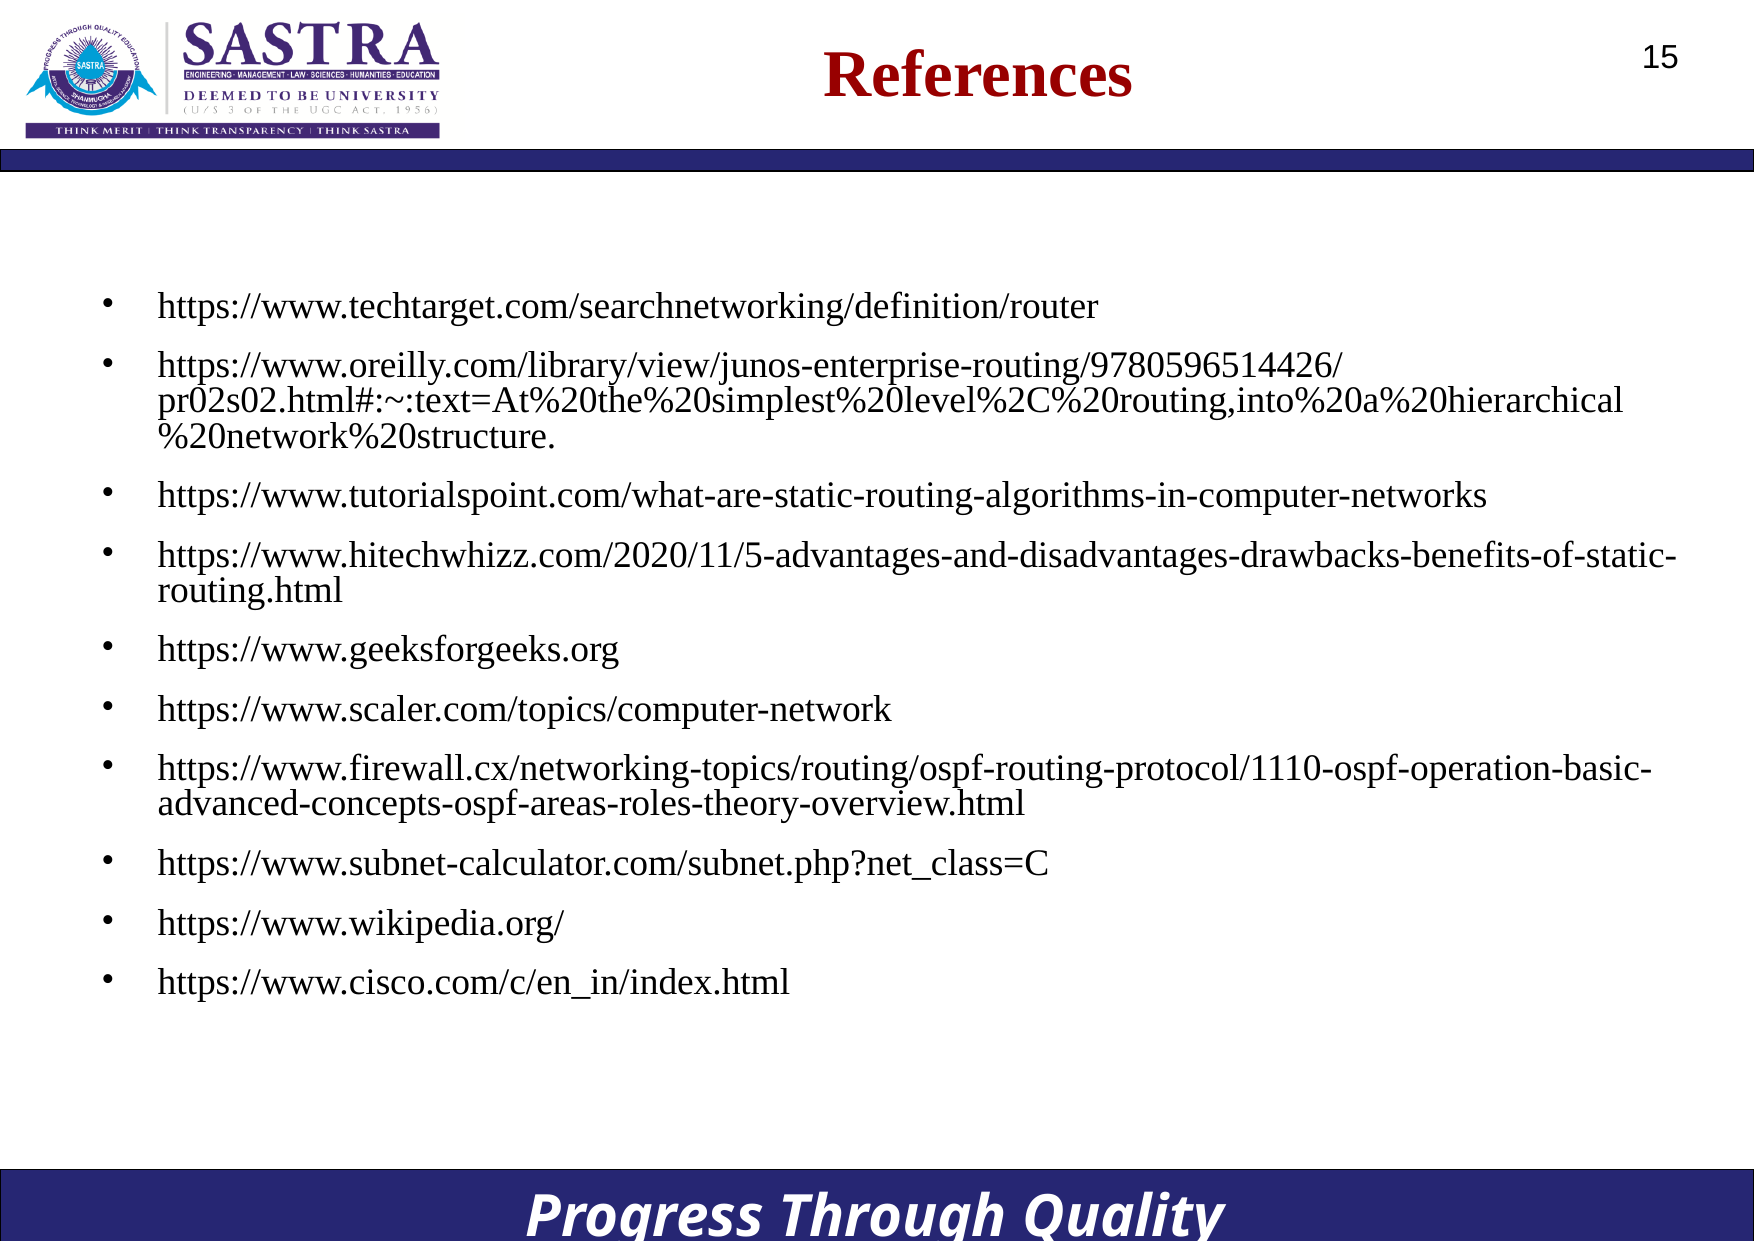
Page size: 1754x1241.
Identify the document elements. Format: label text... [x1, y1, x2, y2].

title References [457, 28, 1501, 125]
picture [0, 13, 465, 145]
list https://www.techtarget.com/searchnetworking/definition/router https://www.oreilly.com/library/view/junos-enterprise-routing/9780596514426/pr02s02.html#:~:text=At%20the%20simplest%20level%2C%20routing,into%20a%20hierarchical%20network%20structure. https://www.tutorialspoint.com/what-are-static-routing-algorithms-in-computer-networks https://www.hitechwhizz.com/2020/11/5-advantages-and-disadvantages-drawbacks-benefits-of-static-routing.html https://www.geeksforgeeks.org https://www.scaler.com/topics/computer-network https://www.firewall.cx/networking-topics/routing/ospf-routing-protocol/1110-ospf-operation-basic-advanced-concepts-ospf-areas-roles-theory-overview.html https://www.subnet-calculator.com/subnet.php?net_class=C https://www.wikipedia.org/ https://www.cisco.com/c/en_in/index.html [65, 218, 1723, 1136]
text_box 15 [1626, 20, 1723, 91]
